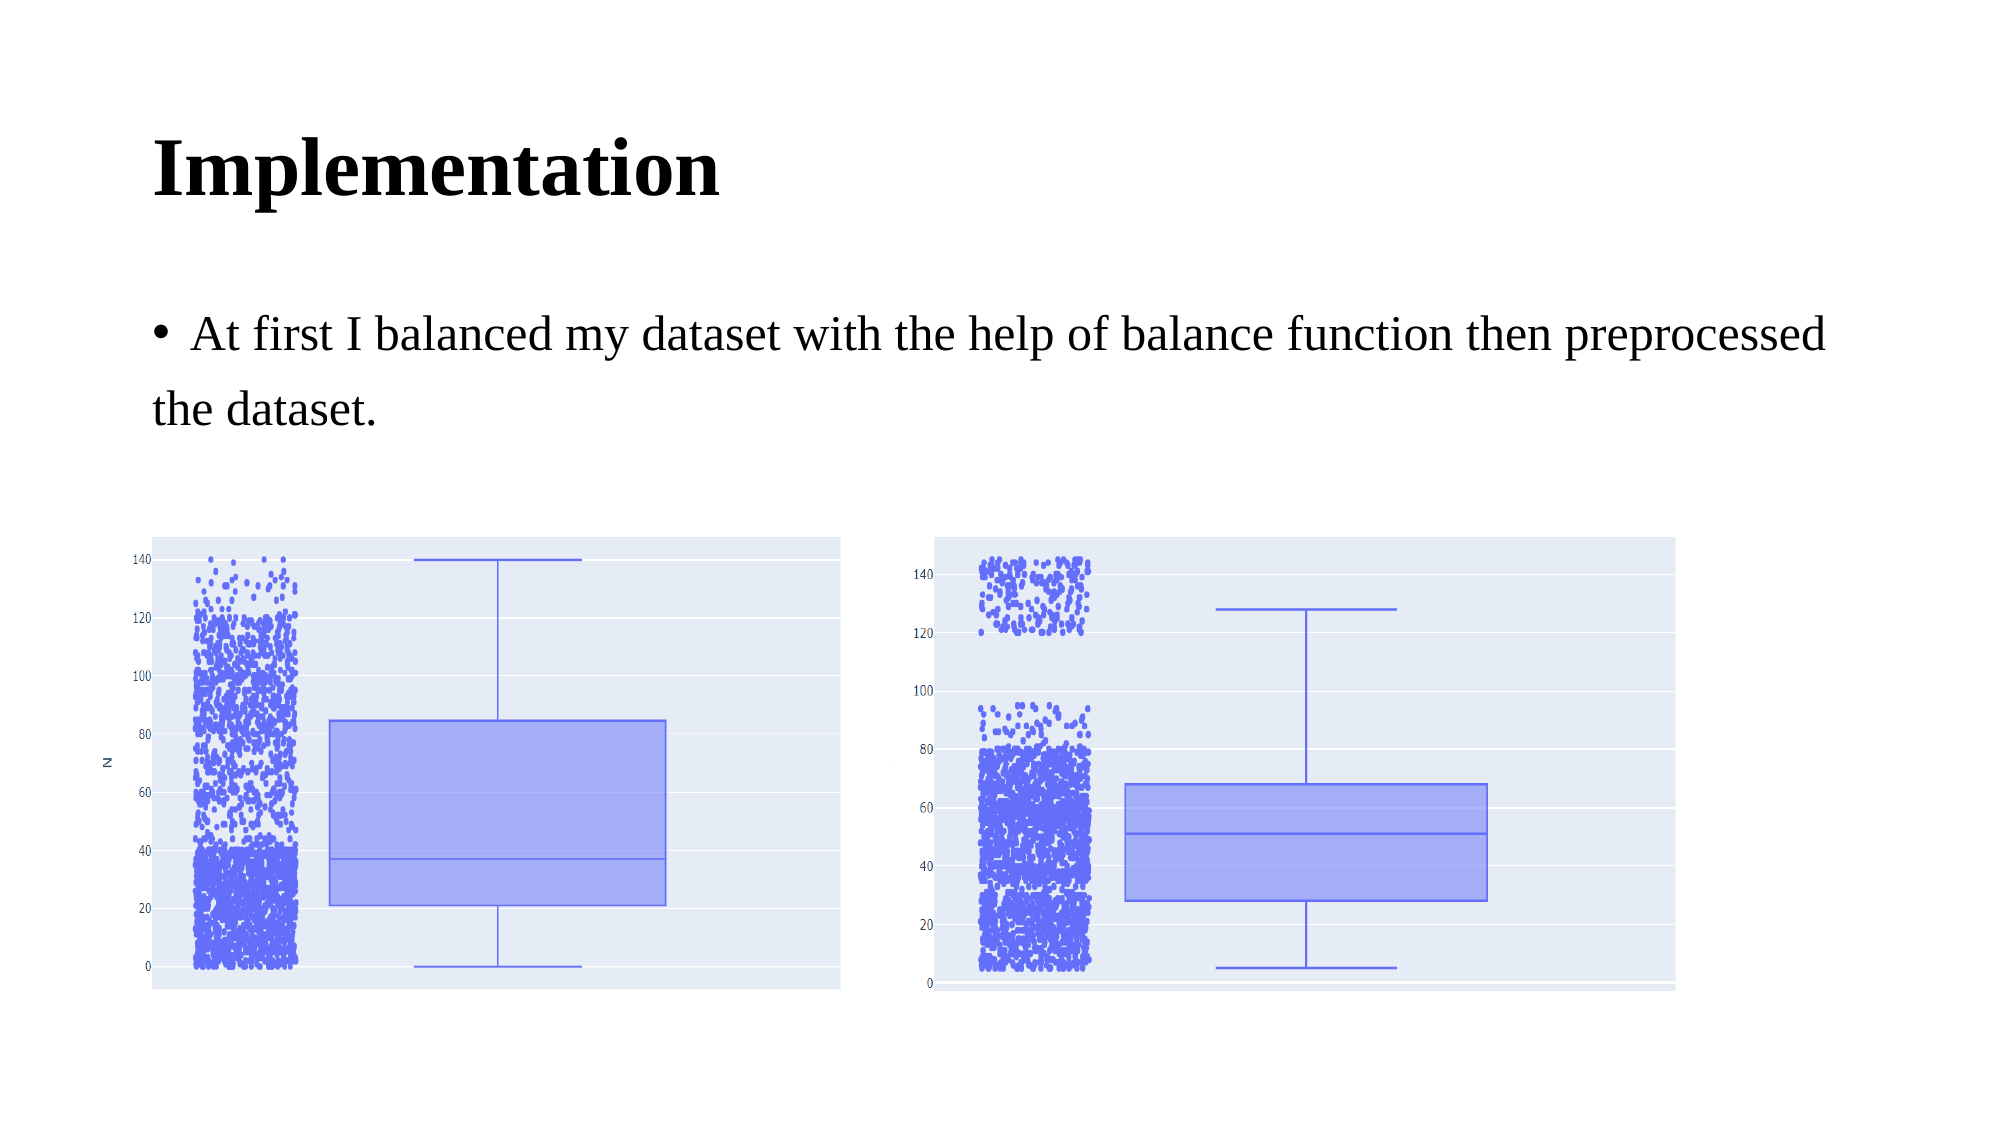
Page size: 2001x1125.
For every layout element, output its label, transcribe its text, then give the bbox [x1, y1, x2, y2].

picture [99, 499, 842, 999]
picture [889, 511, 1689, 1014]
list At first I balanced my dataset with the help of balance function then preprocessed the dataset. [137, 299, 1863, 1014]
title Implementation [137, 59, 1863, 278]
